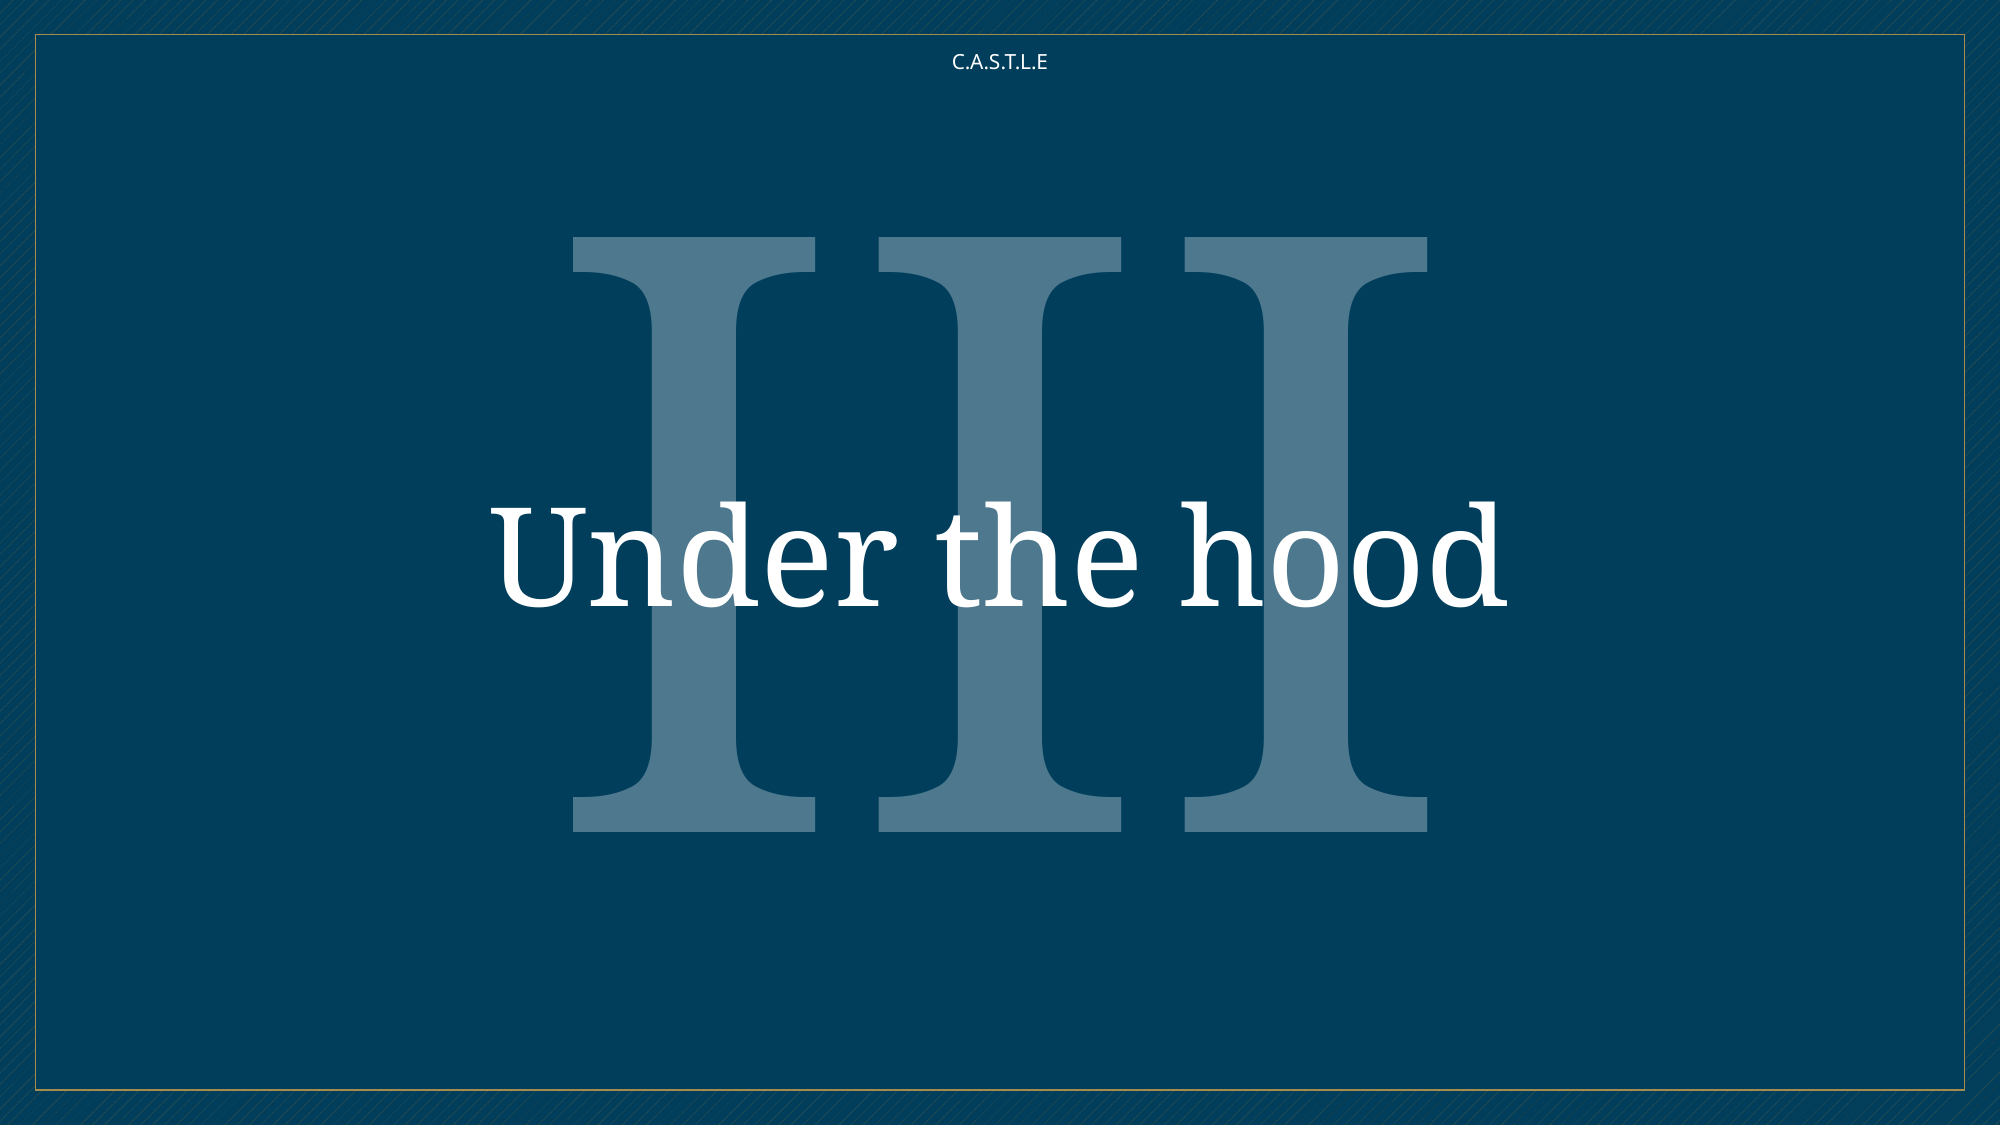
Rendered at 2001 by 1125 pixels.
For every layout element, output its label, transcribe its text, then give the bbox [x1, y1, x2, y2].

list III [431, 115, 1569, 389]
list Under the hood [300, 389, 1700, 736]
list III [431, 736, 1569, 1010]
list C.A.S.T.L.E [799, 53, 1201, 81]
